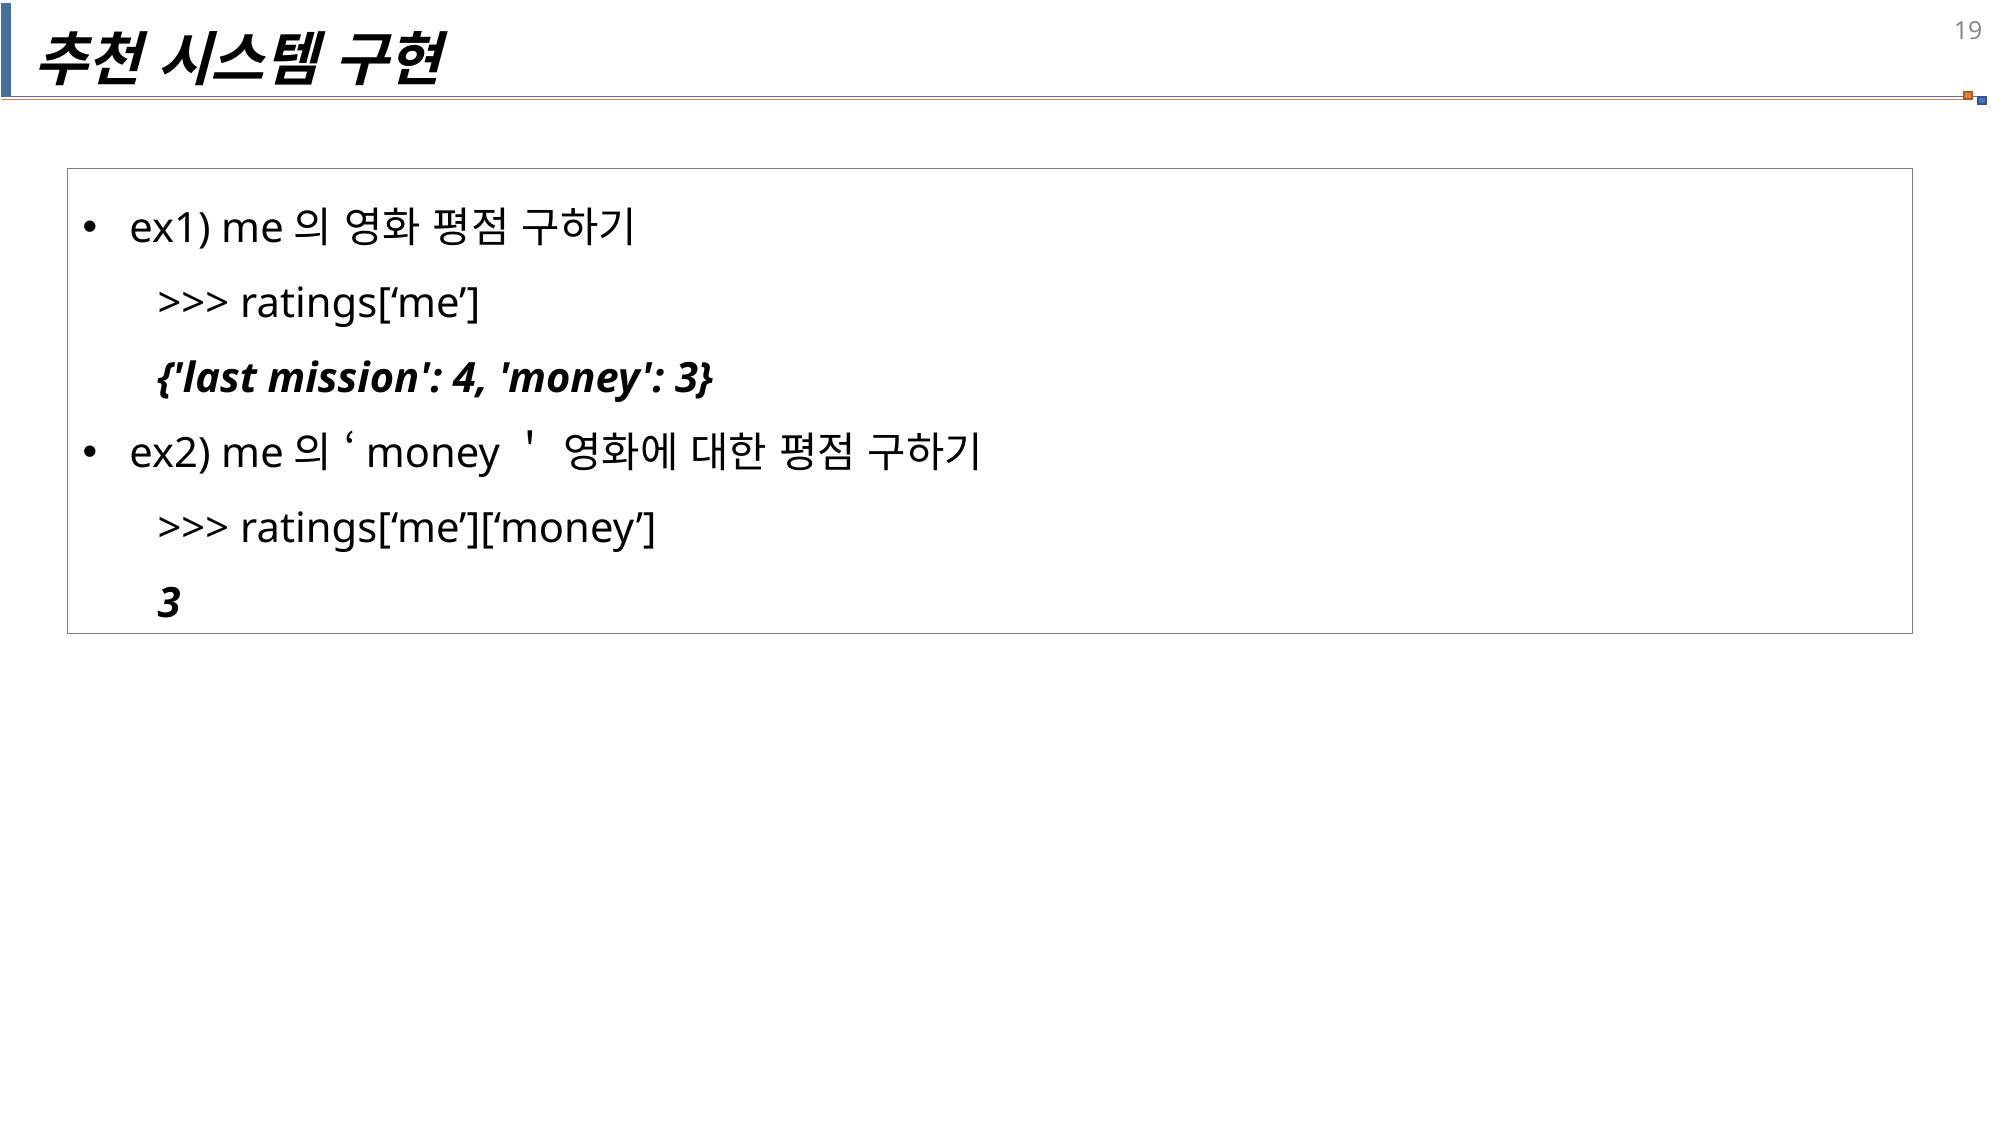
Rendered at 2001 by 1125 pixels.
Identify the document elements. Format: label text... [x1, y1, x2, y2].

text_box ex1) me의 영화 평점 구하기 >>> ratings[‘me’] {'last mission': 4, 'money': 3} ex2) me의 ‘money＇ 영화에 대한 평점 구하기 >>> ratings[‘me’][‘money’] 3 [67, 168, 1913, 634]
text_box 추천 시스템 구현 [19, 14, 457, 100]
